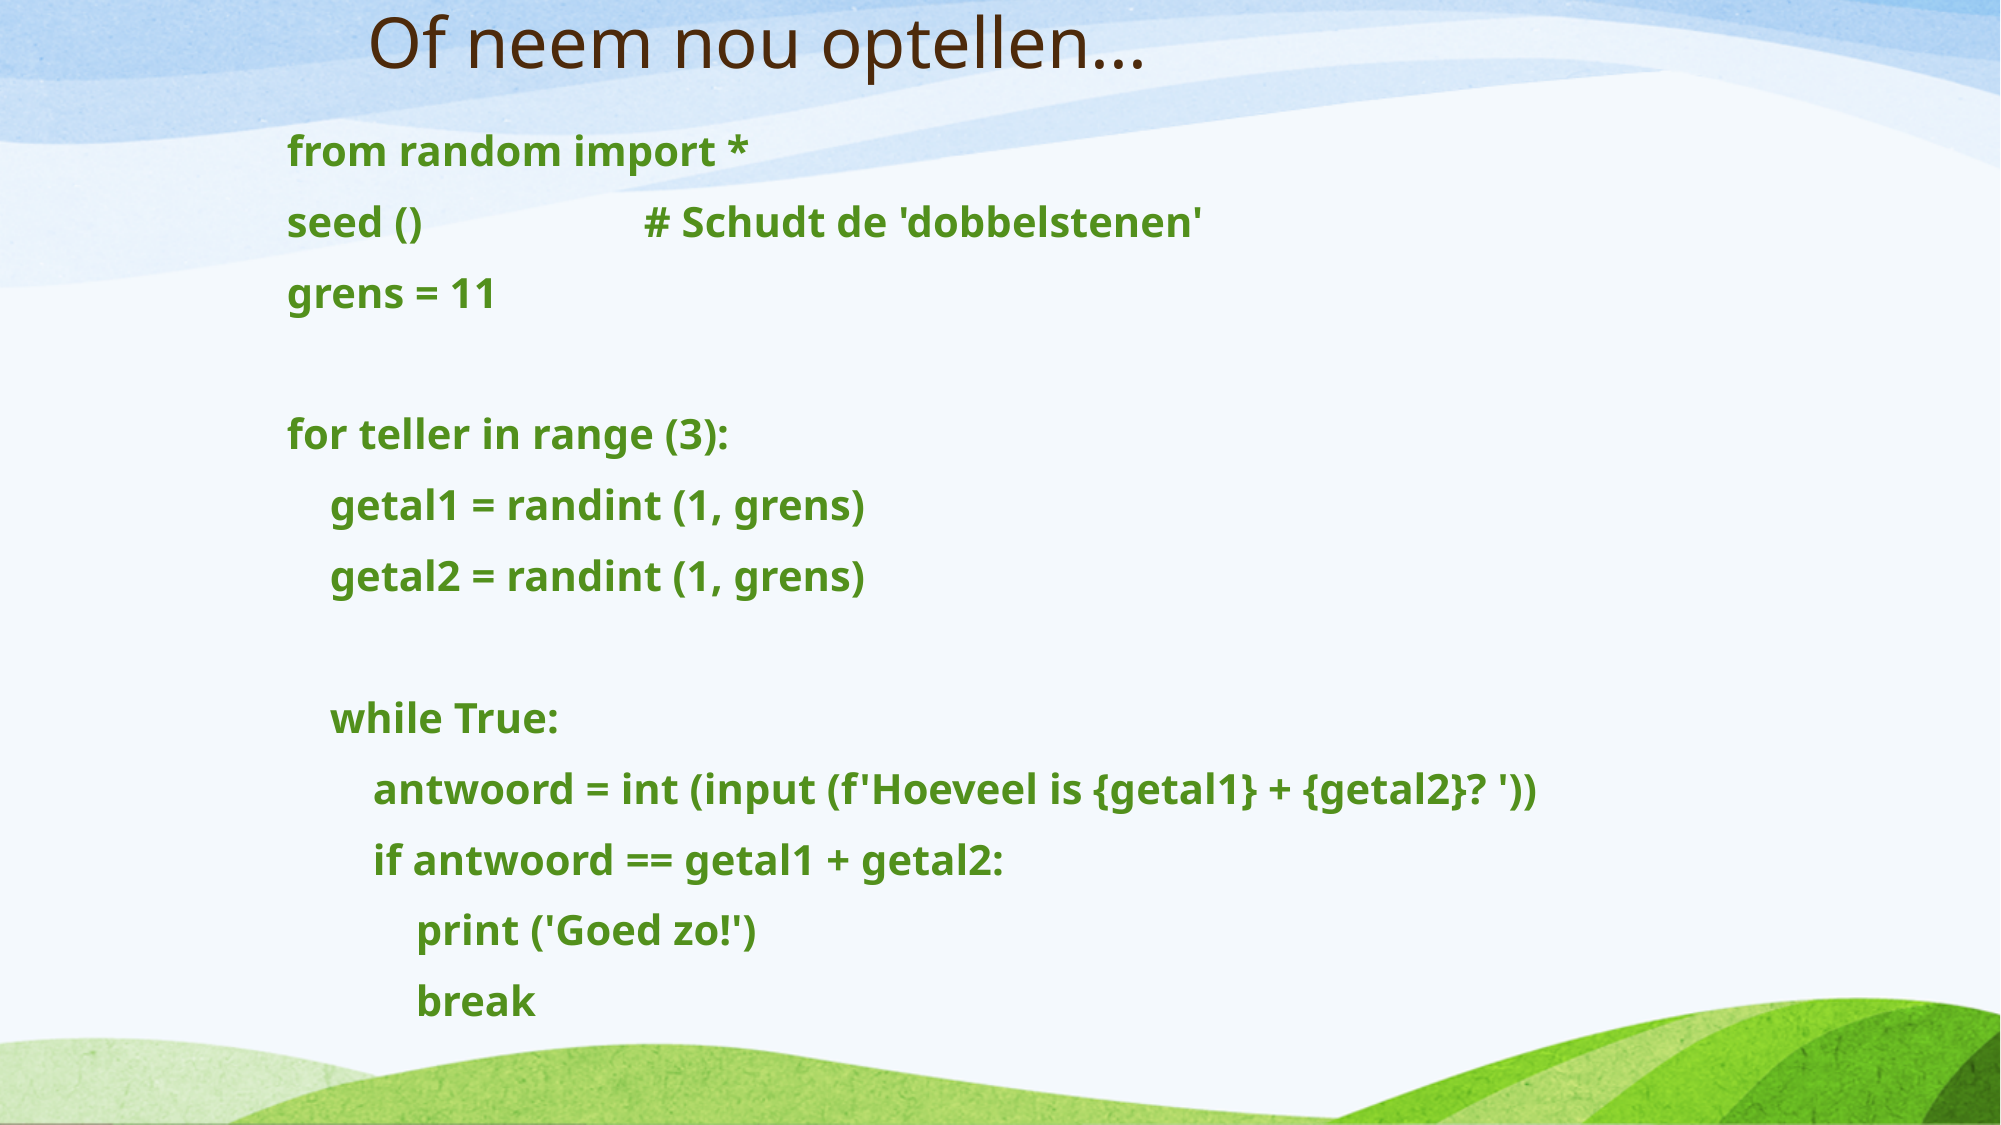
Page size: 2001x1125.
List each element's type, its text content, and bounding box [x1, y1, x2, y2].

title Of neem nou optellen... [352, 0, 1445, 92]
picture [0, 0, 2001, 1125]
list from random import * seed () # Schudt de 'dobbelstenen' grens = 11 for teller in range (3): getal1 = randint (1, grens) getal2 = randint (1, grens) while True: antwoord = int (input (f'Hoeveel is {getal1} + {getal2}? ')) if antwoord == getal1 + getal2: print ('Goed zo!') break [271, 117, 1703, 1095]
